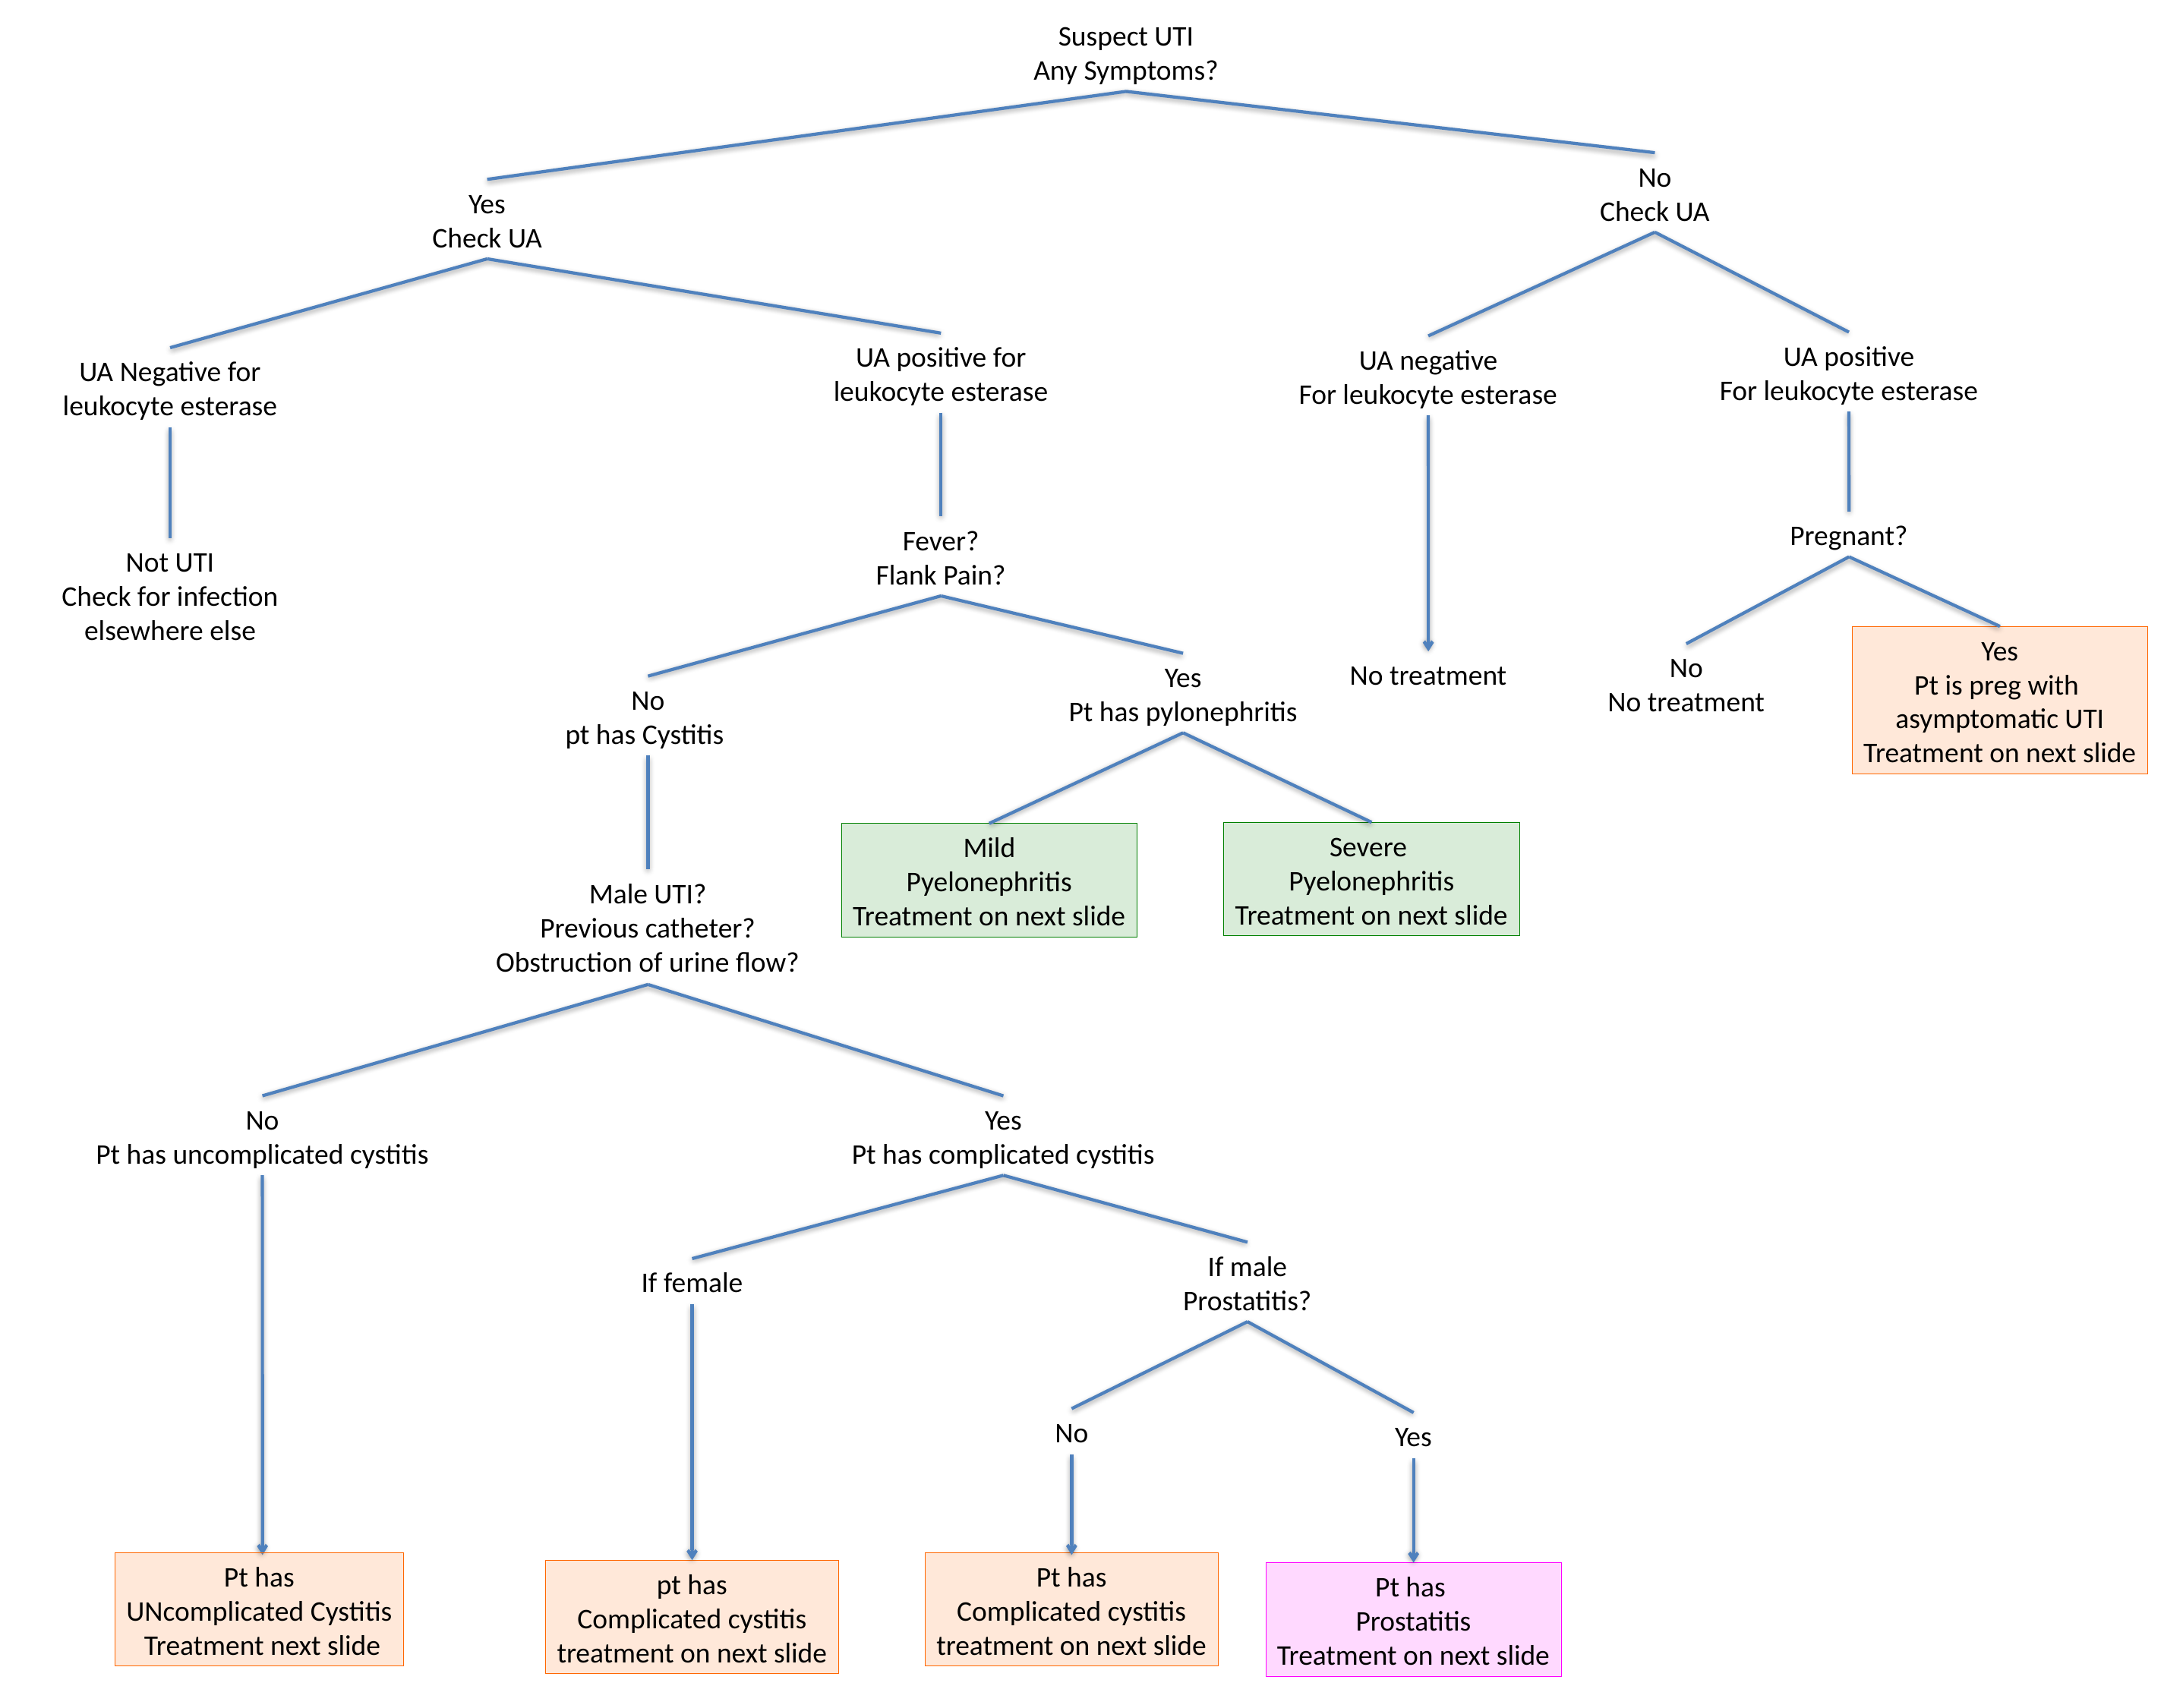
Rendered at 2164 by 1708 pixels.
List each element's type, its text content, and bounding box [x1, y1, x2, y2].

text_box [1655, 232, 1850, 332]
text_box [1127, 92, 1655, 153]
text_box Yes Pt has complicated cystitis [840, 1095, 1166, 1175]
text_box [487, 92, 1127, 180]
text_box Severe Pyelonephritis Treatment on next slide [1223, 822, 1520, 936]
text_box UA Negative for leukocyte esterase [0, 347, 360, 427]
text_box pt has Complicated cystitis treatment on next slide [545, 1560, 839, 1674]
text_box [487, 260, 942, 334]
text_box Yes Pt is preg with asymptomatic UTI Treatment on next slide [1852, 626, 2148, 774]
text_box Not UTI Check for infection elsewhere else [36, 537, 304, 652]
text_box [169, 259, 487, 348]
text_box Male UTI? Previous catheter? Obstruction of urine flow? [484, 869, 812, 983]
text_box UA positive for leukocyte esterase [822, 332, 1060, 413]
text_box Fever? Flank Pain? [864, 516, 1017, 595]
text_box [941, 596, 1184, 654]
text_box If female [629, 1258, 755, 1304]
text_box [1686, 557, 1850, 644]
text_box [1182, 733, 1372, 823]
text_box Pt has Complicated cystitis treatment on next slide [925, 1552, 1219, 1666]
text_box Yes [1383, 1412, 1444, 1458]
text_box No Check UA [1588, 153, 1721, 232]
text_box UA positive For leukocyte esterase [1708, 332, 1990, 412]
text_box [1005, 1176, 1248, 1243]
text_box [1848, 557, 2001, 627]
text_box No Pt has uncomplicated cystitis [84, 1095, 440, 1176]
text_box Mild Pyelonephritis Treatment on next slide [841, 823, 1137, 938]
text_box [692, 1176, 1004, 1259]
text_box No pt has Cystitis [554, 676, 743, 756]
text_box Pt has Prostatitis Treatment on next slide [1266, 1562, 1562, 1677]
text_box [1427, 232, 1654, 336]
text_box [262, 984, 647, 1096]
text_box No No treatment [1596, 643, 1777, 723]
text_box If male Prostatitis? [1172, 1242, 1323, 1321]
text_box Pt has UNcomplicated Cystitis Treatment next slide [115, 1552, 404, 1666]
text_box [1071, 1322, 1248, 1409]
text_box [648, 597, 942, 676]
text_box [1250, 1322, 1414, 1413]
text_box Yes Pt has pylonephritis [1057, 653, 1309, 733]
text_box Suspect UTI Any Symptoms? [1022, 11, 1230, 91]
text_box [989, 733, 1181, 824]
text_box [648, 984, 1004, 1096]
text_box Yes Check UA [421, 179, 554, 258]
text_box No treatment [1338, 651, 1519, 697]
text_box Pregnant? [1778, 511, 1920, 556]
text_box No [1043, 1408, 1100, 1454]
text_box UA negative For leukocyte esterase [1287, 336, 1569, 416]
